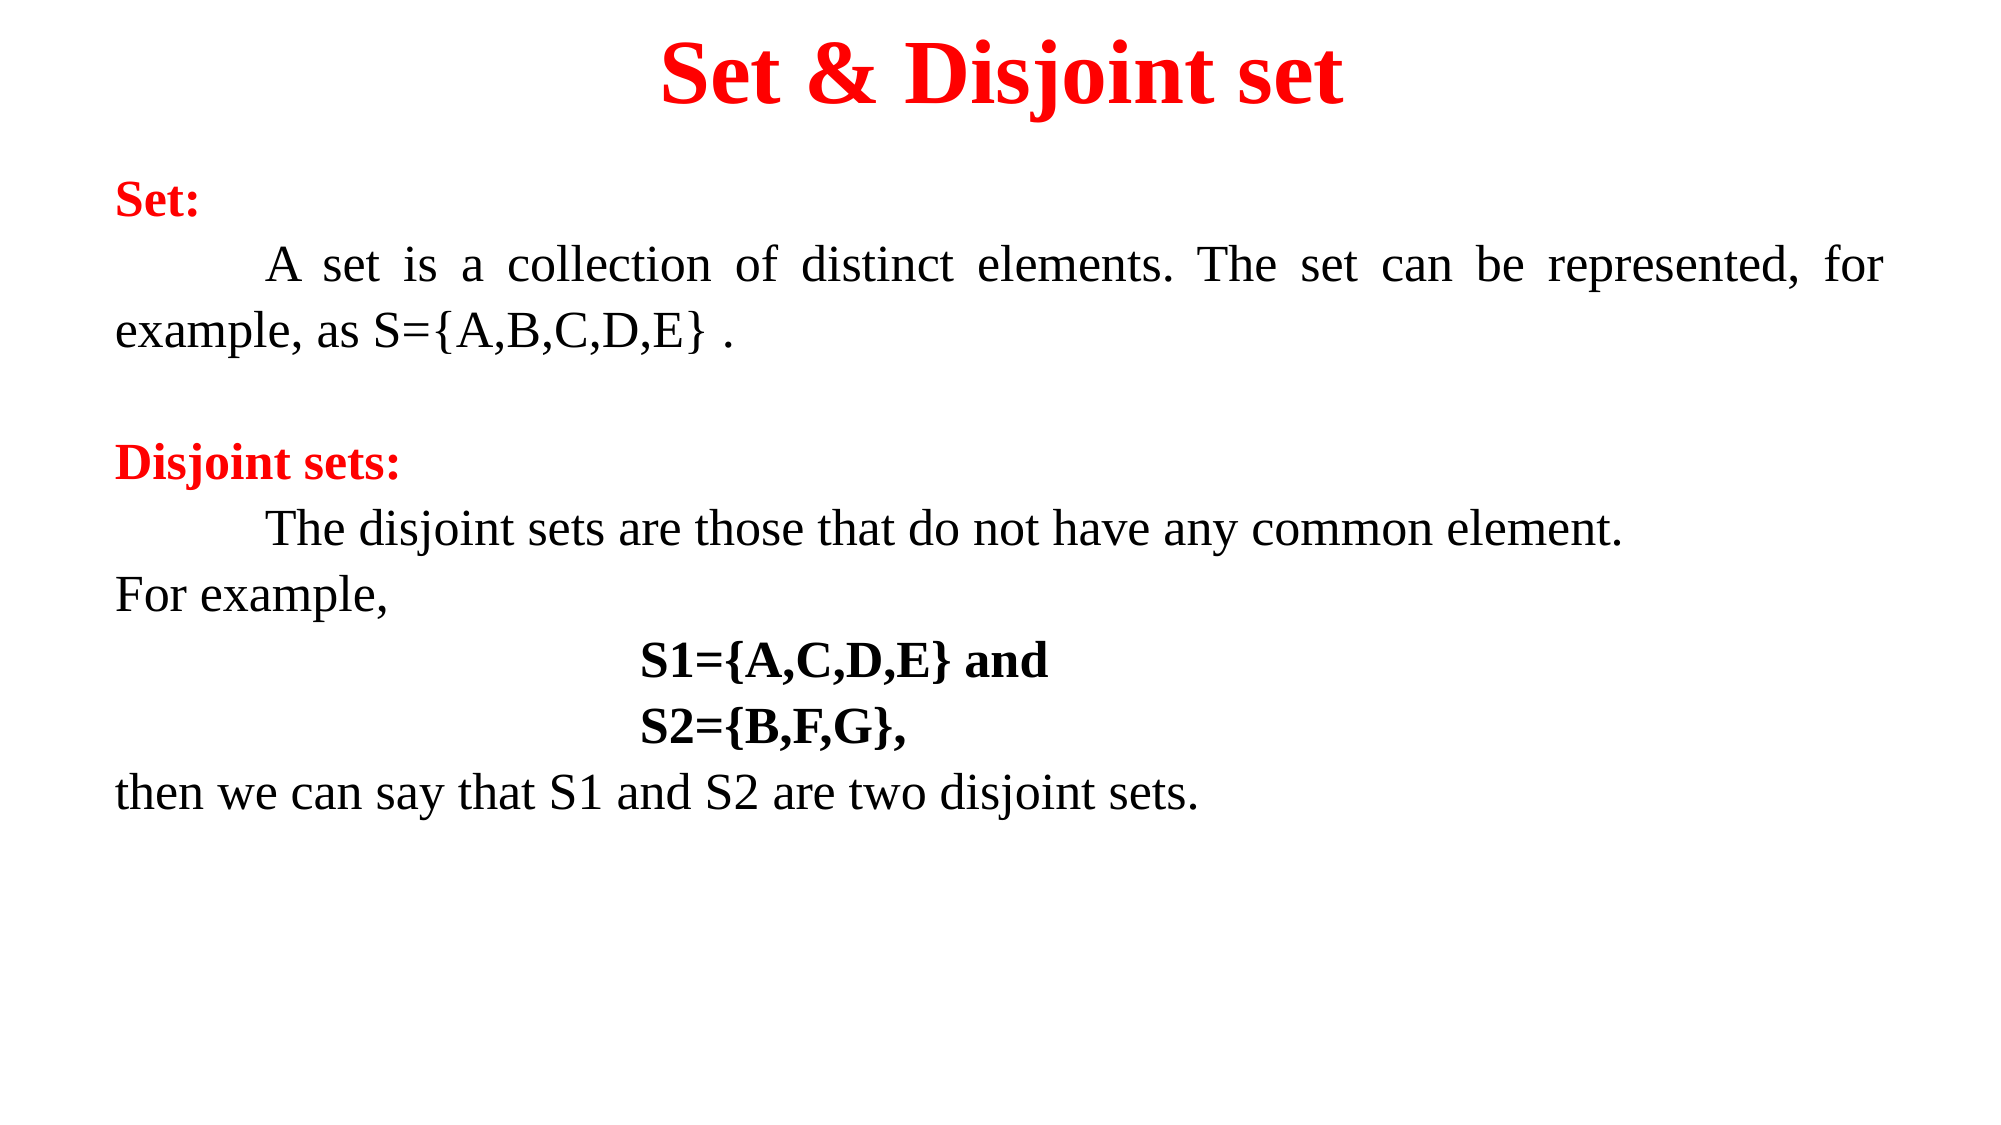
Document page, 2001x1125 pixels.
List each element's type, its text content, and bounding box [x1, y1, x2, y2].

title Set & Disjoint set [102, 18, 1903, 115]
list Set: A set is a collection of distinct elements. The set can be represented, for example, as S={A,B,C,D,E} . Disjoint sets: The disjoint sets are those that do not have any common element. For example, S1={A,C,D,E} and S2={B,F,G}, then we can say that S1 and S2 are two disjoint sets. [99, 153, 1901, 1073]
